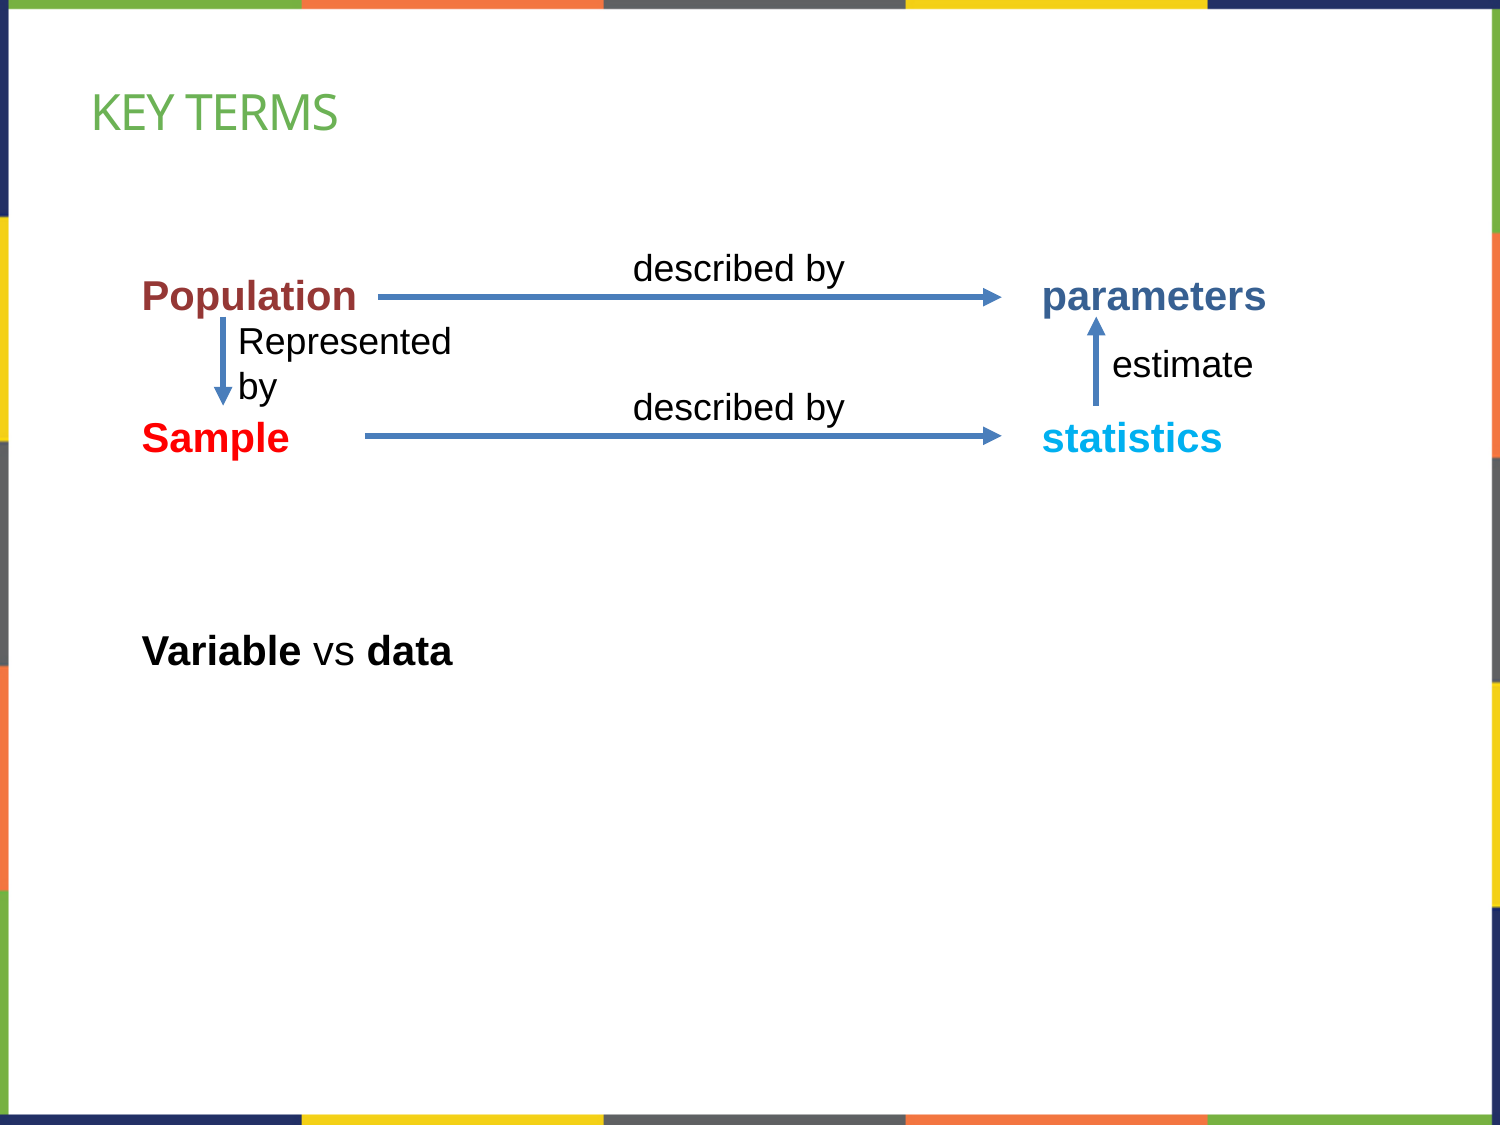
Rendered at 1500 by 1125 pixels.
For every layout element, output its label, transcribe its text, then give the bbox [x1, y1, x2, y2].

text_box Represented by [223, 310, 479, 415]
text_box described by [618, 375, 871, 430]
list Population parameters Sample statistics Variable vs data [126, 190, 1450, 986]
text_box estimate [1105, 332, 1269, 393]
text_box described by [618, 236, 871, 291]
title Key terms [75, 39, 1398, 148]
picture [0, 0, 1500, 1125]
